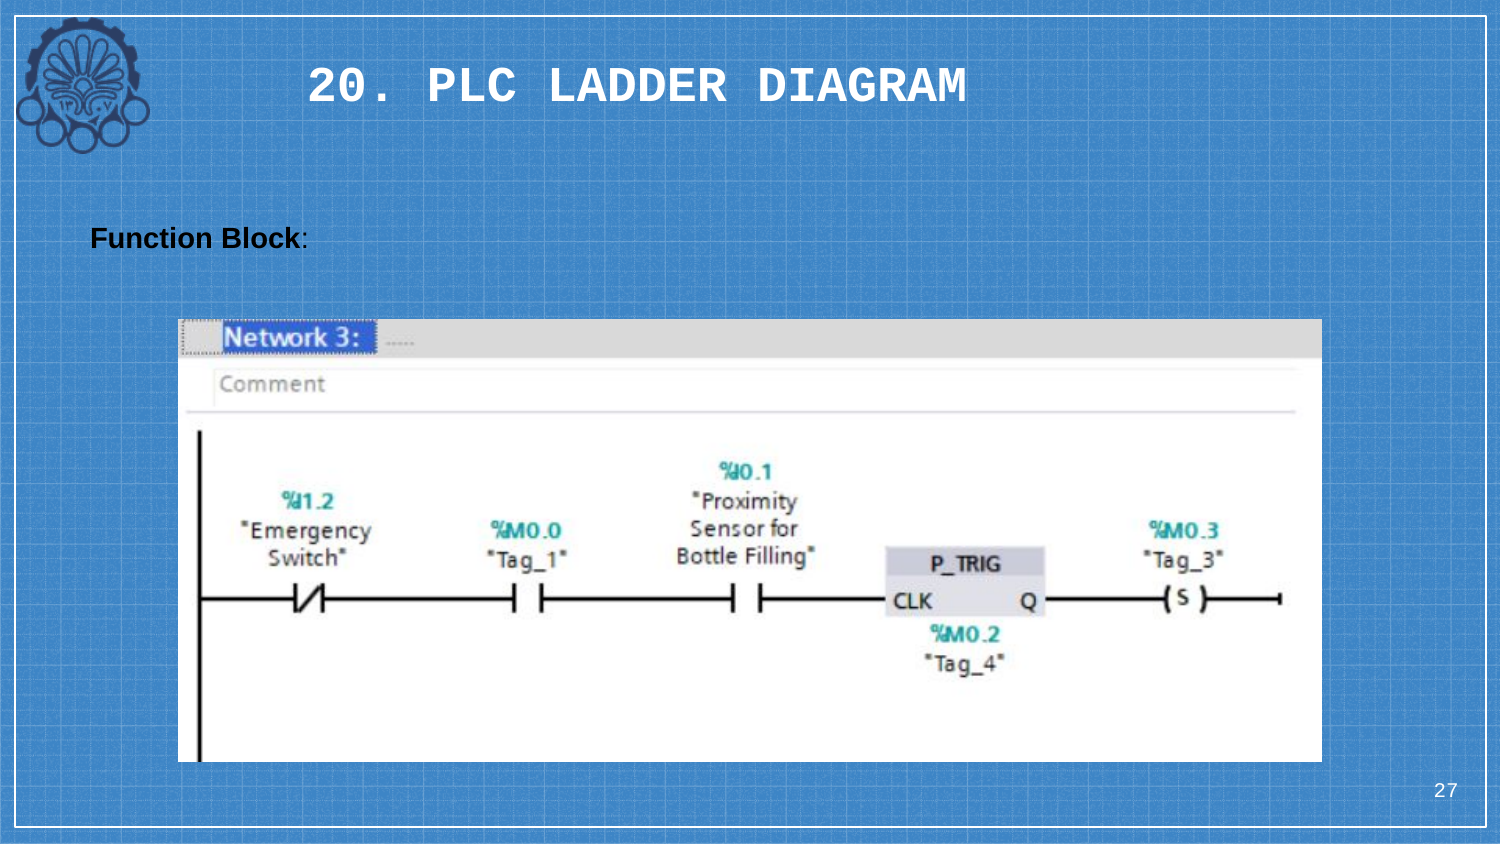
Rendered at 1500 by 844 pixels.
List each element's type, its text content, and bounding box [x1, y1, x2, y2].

list Function Block: [75, 202, 1399, 752]
title 20. PLC LADDER DIAGRAM [291, 36, 1417, 149]
picture [0, 0, 1500, 844]
slide_number ‹#› [1398, 761, 1474, 810]
